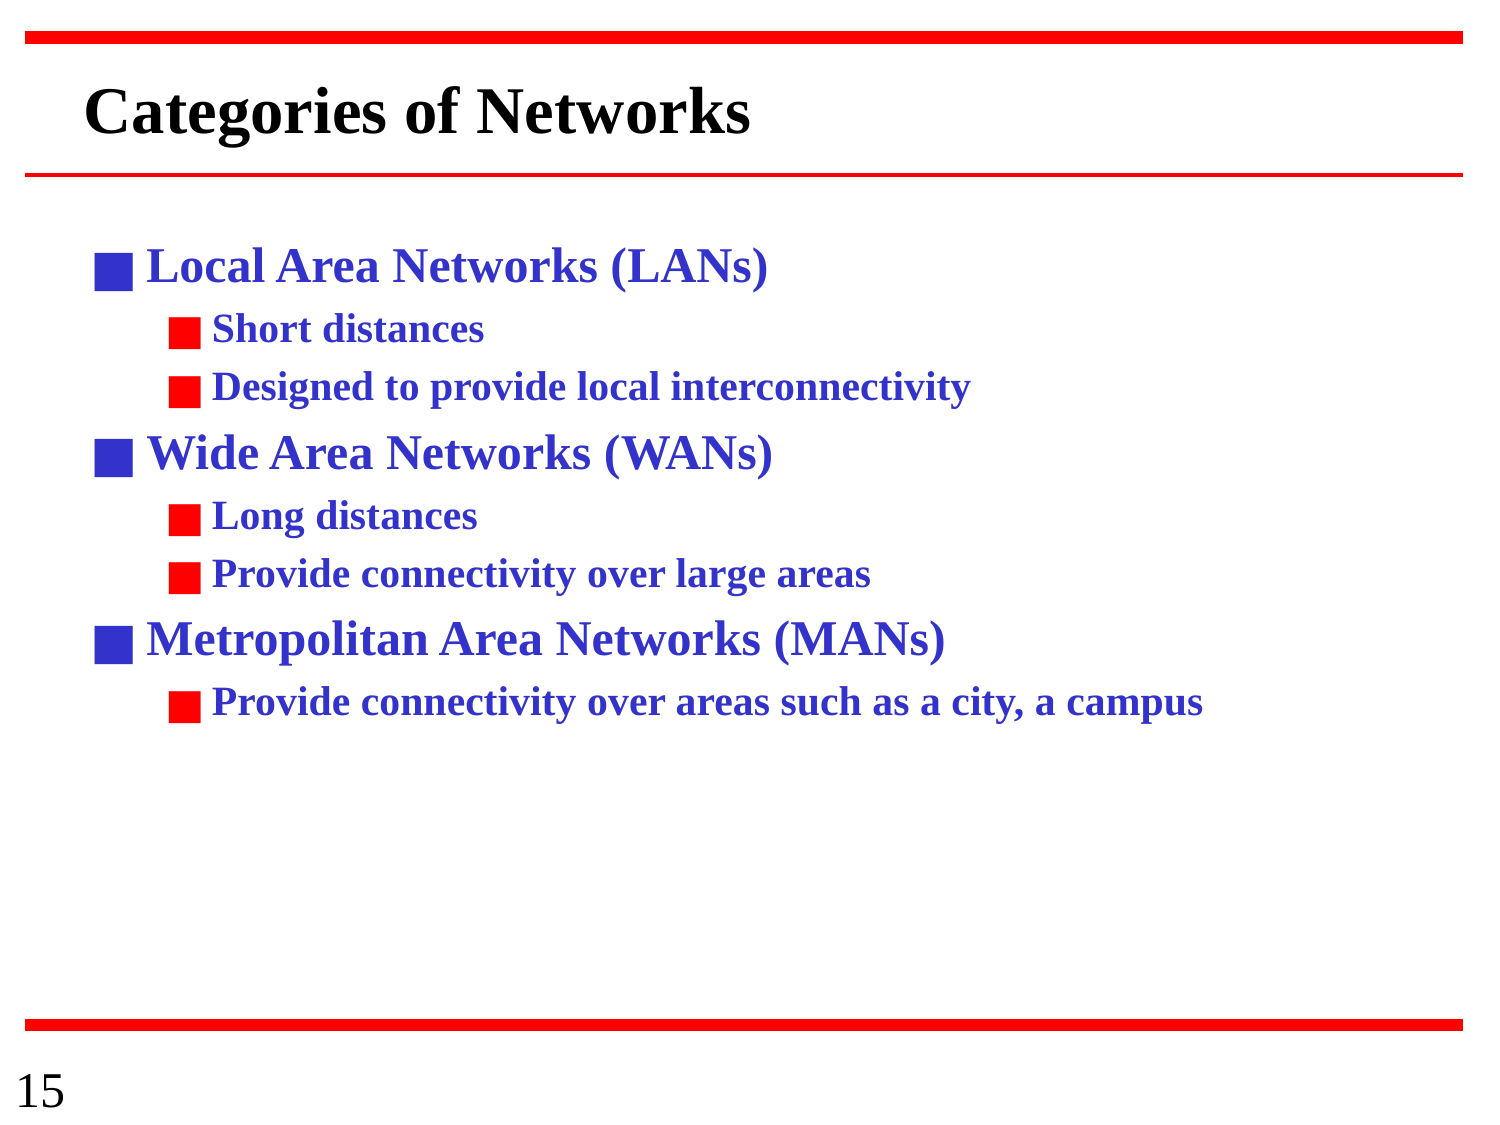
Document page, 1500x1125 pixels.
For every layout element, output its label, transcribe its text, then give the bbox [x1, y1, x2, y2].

text_box Categories of Networks [50, 59, 769, 155]
list Local Area Networks (LANs) Short distances Designed to provide local interconnectivity Wide Area Networks (WANs) Long distances Provide connectivity over large areas Metropolitan Area Networks (MANs) Provide connectivity over areas such as a city, a campus [75, 224, 1350, 900]
slide_number ‹#› [0, 1050, 313, 1125]
